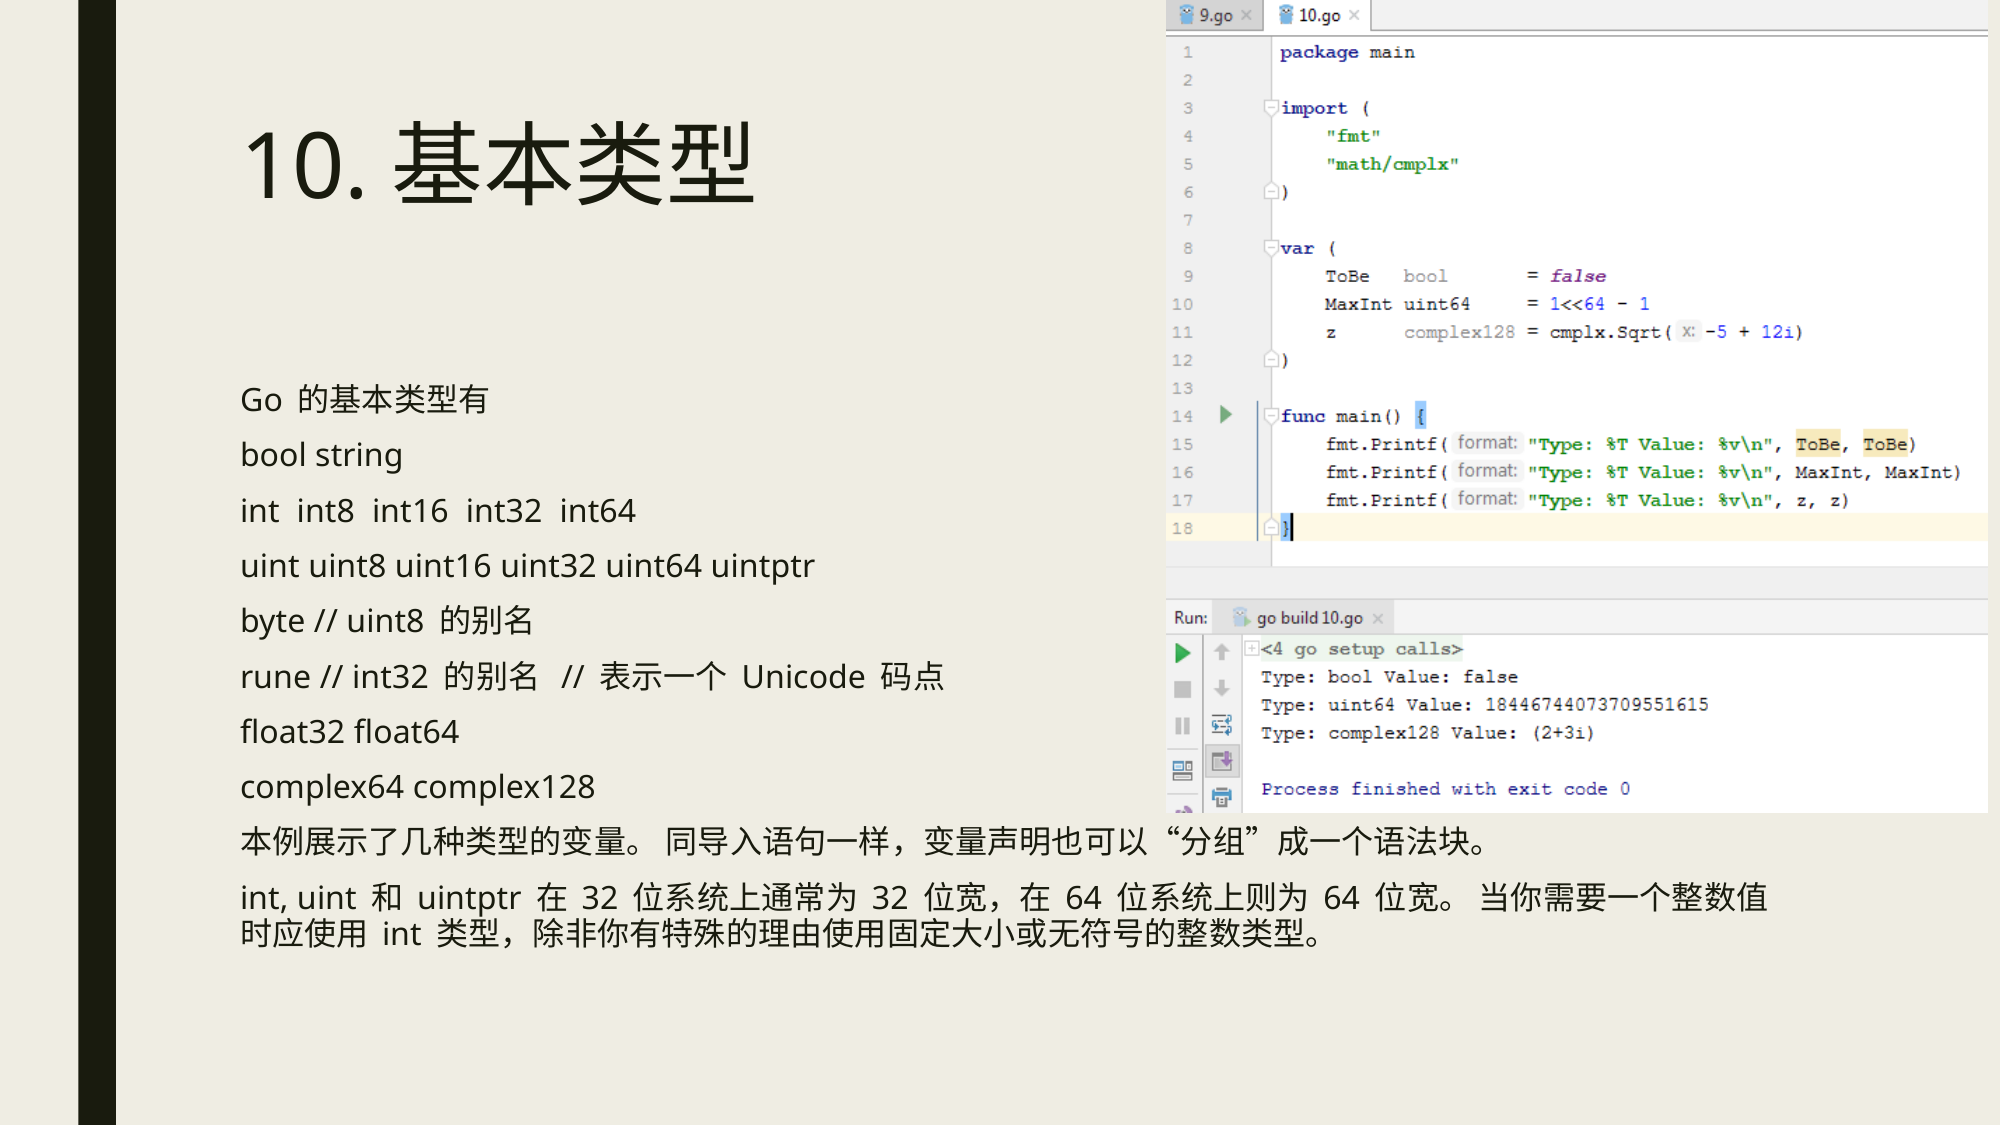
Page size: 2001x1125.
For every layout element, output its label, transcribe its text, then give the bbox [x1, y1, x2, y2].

list Go 的基本类型有 bool string int int8 int16 int32 int64 uint uint8 uint16 uint32 uint64 uintptr byte // uint8 的别名 rune // int32 的别名 // 表示一个 Unicode 码点 float32 float64 complex64 complex128 本例展示了几种类型的变量。 同导入语句一样，变量声明也可以“分组”成一个语法块。 int, uint 和 uintptr 在 32 位系统上通常为 32 位宽，在 64 位系统上则为 64 位宽。 当你需要一个整数值时应使用 int 类型，除非你有特殊的理由使用固定大小或无符号的整数类型。 [225, 375, 1800, 963]
picture [1166, 0, 1988, 813]
title 10.基本类型 [225, 112, 1166, 357]
